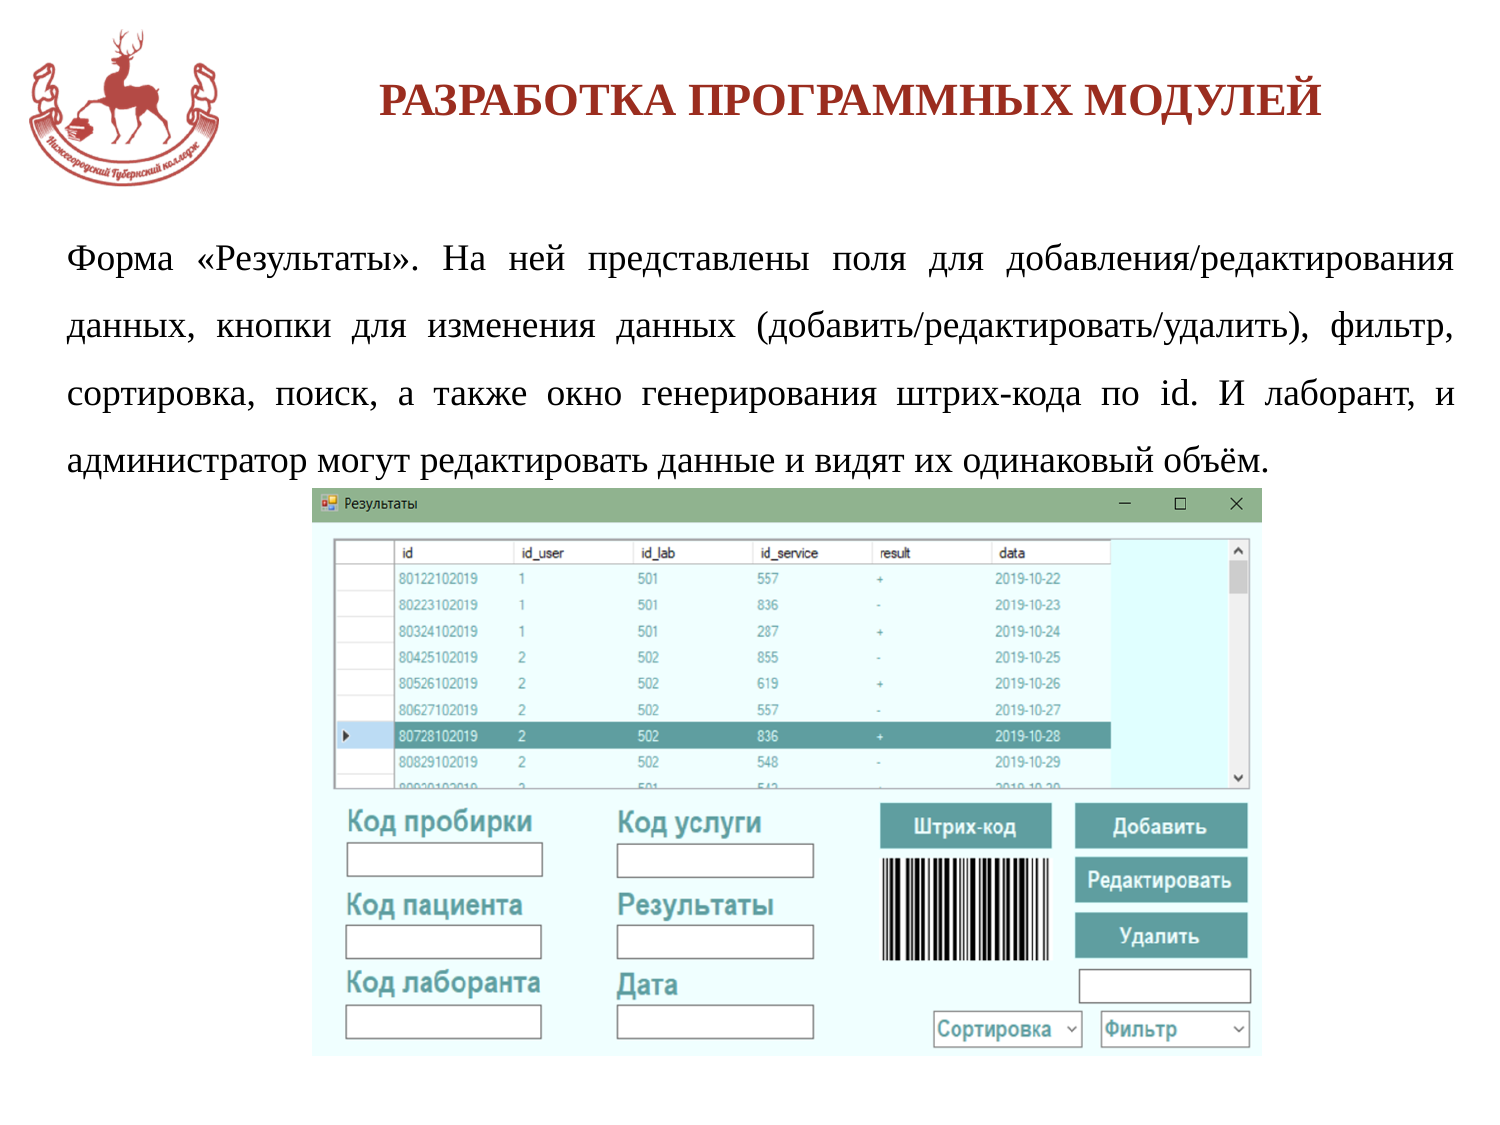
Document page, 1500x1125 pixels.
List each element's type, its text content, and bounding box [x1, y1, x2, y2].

list Форма «Результаты». На ней представлены поля для добавления/редактирования данных, кнопки для изменения данных (добавить/редактировать/удалить), фильтр, сортировка, поиск, а также окно генерирования штрих-кода по id. И лаборант, и администратор могут редактировать данные и видят их одинаковый объём. [51, 202, 1471, 492]
picture [29, 29, 219, 188]
title РАЗРАБОТКА ПРОГРАММНЫХ МОДУЛЕЙ [277, 45, 1425, 149]
picture [312, 488, 1262, 1056]
